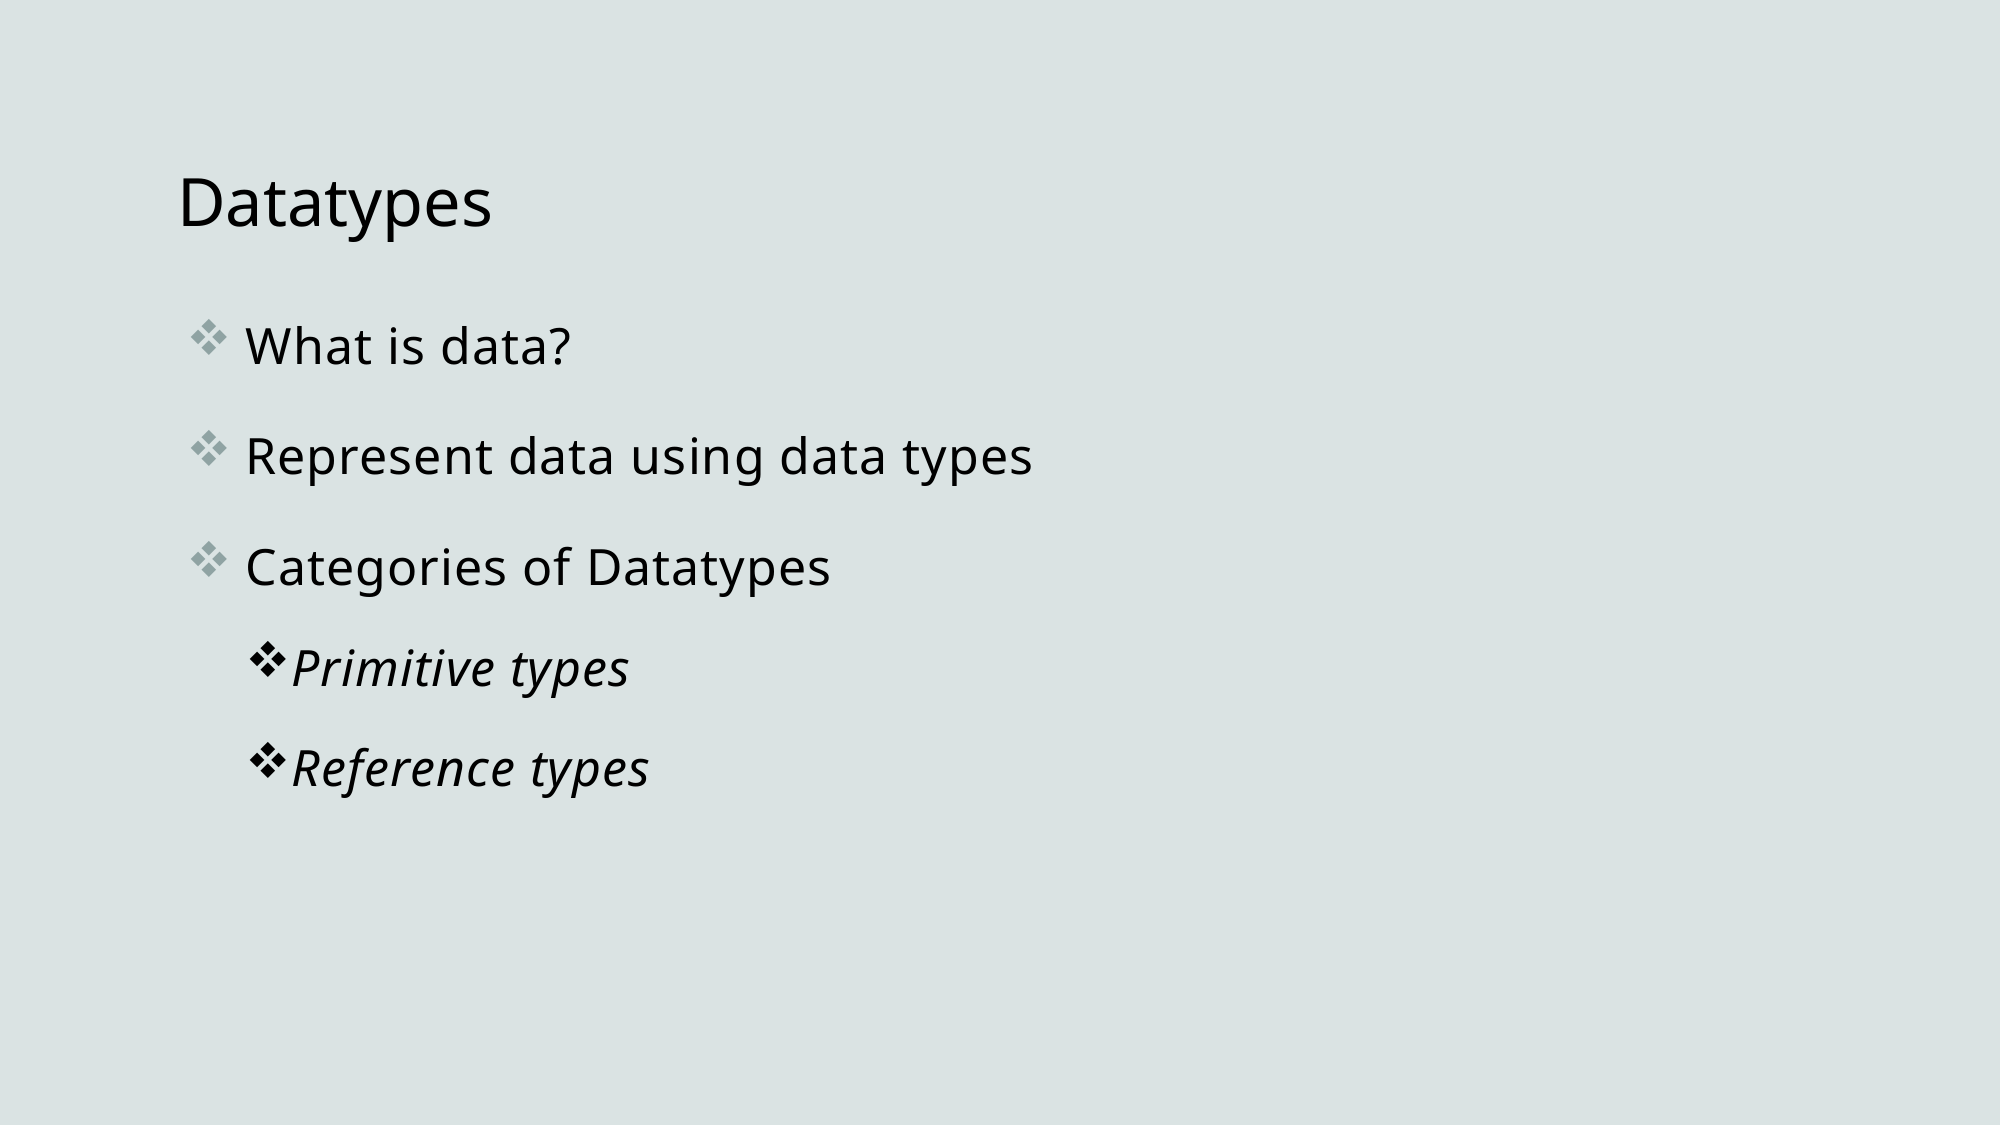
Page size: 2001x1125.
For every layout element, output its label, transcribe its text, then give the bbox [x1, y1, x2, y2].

list What is data? Represent data using data types Categories of Datatypes Primitive types Reference types [171, 276, 1848, 940]
title Datatypes [162, 64, 1838, 248]
